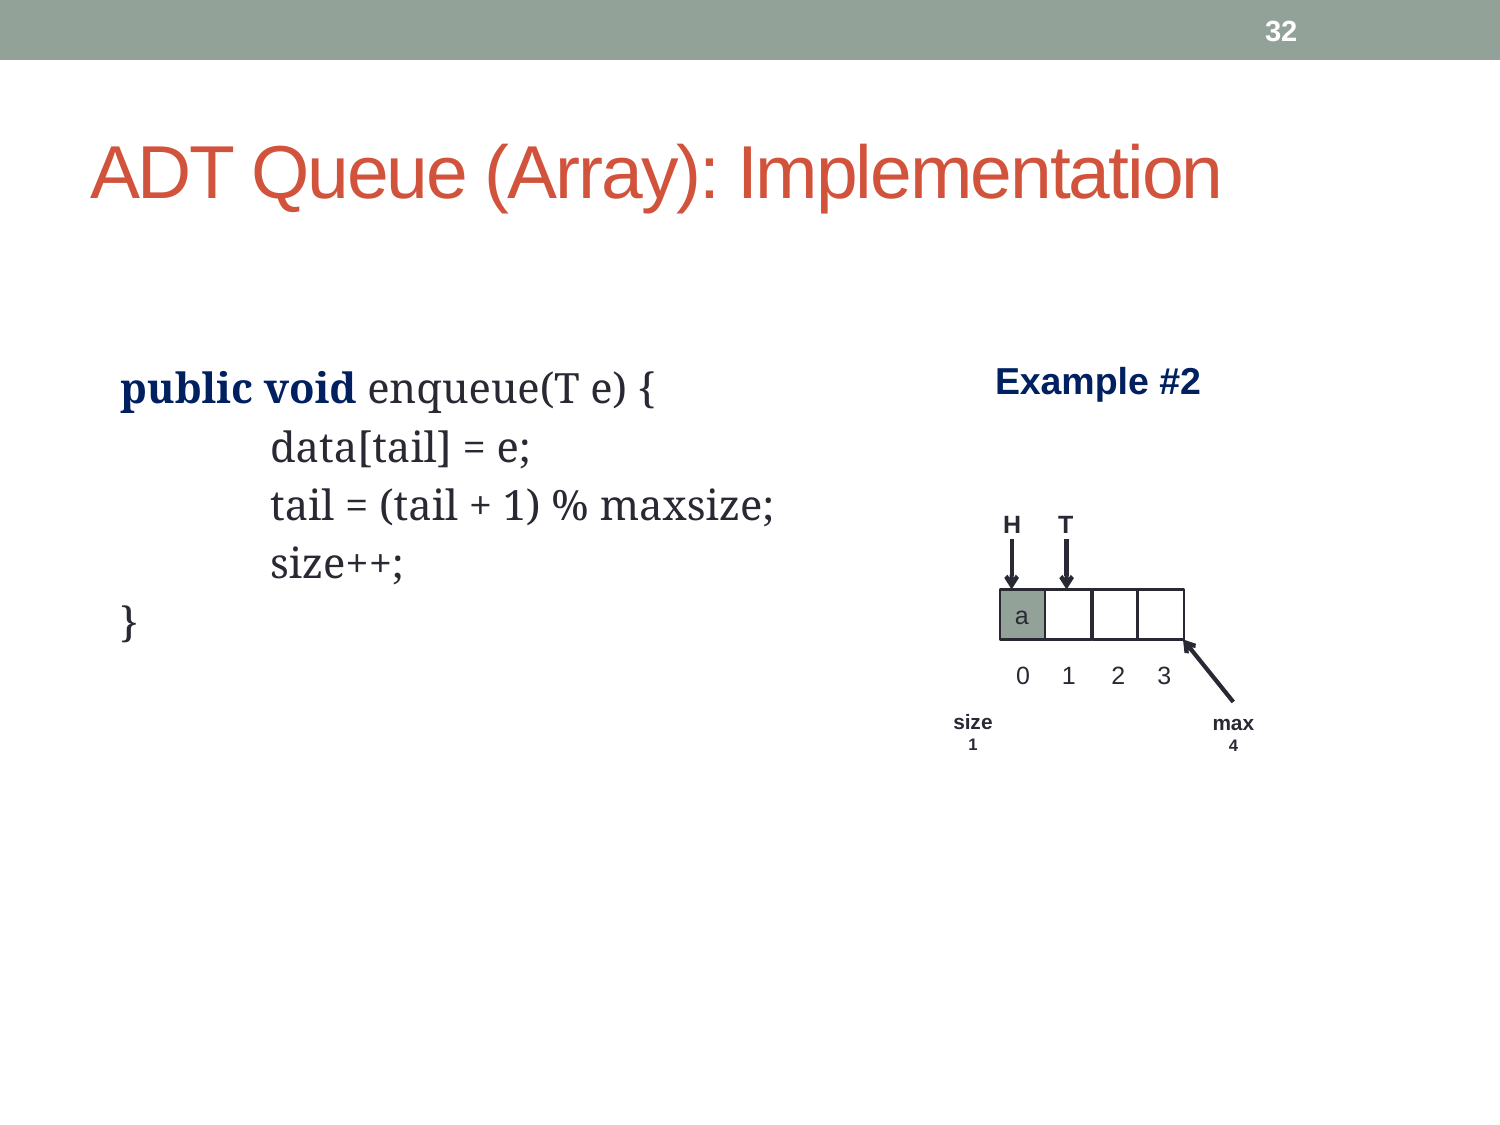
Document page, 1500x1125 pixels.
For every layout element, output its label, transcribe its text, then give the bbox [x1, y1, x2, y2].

text_box 0 [1001, 651, 1045, 697]
text_box max 4 [1197, 701, 1269, 762]
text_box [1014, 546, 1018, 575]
text_box 1 [1047, 651, 1091, 697]
list public void enqueue(T e) { data[tail] = e; tail = (tail + 1) % maxsize; size++; } [75, 237, 1363, 925]
text_box [1043, 587, 1090, 642]
text_box [998, 587, 1043, 642]
text_box H [988, 501, 1037, 546]
text_box T [1043, 501, 1089, 546]
text_box Example #2 [980, 349, 1216, 410]
text_box [1090, 587, 1135, 642]
text_box 2 [1096, 651, 1141, 697]
title ADT Queue (Array): Implementation [75, 87, 1425, 250]
text_box a [1000, 591, 1044, 637]
slide_number 32 [1250, 3, 1425, 57]
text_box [1182, 639, 1234, 703]
text_box size 1 [938, 701, 1008, 761]
text_box 3 [1142, 651, 1179, 697]
text_box size 3 [1069, 546, 1073, 576]
text_box [1135, 587, 1186, 642]
